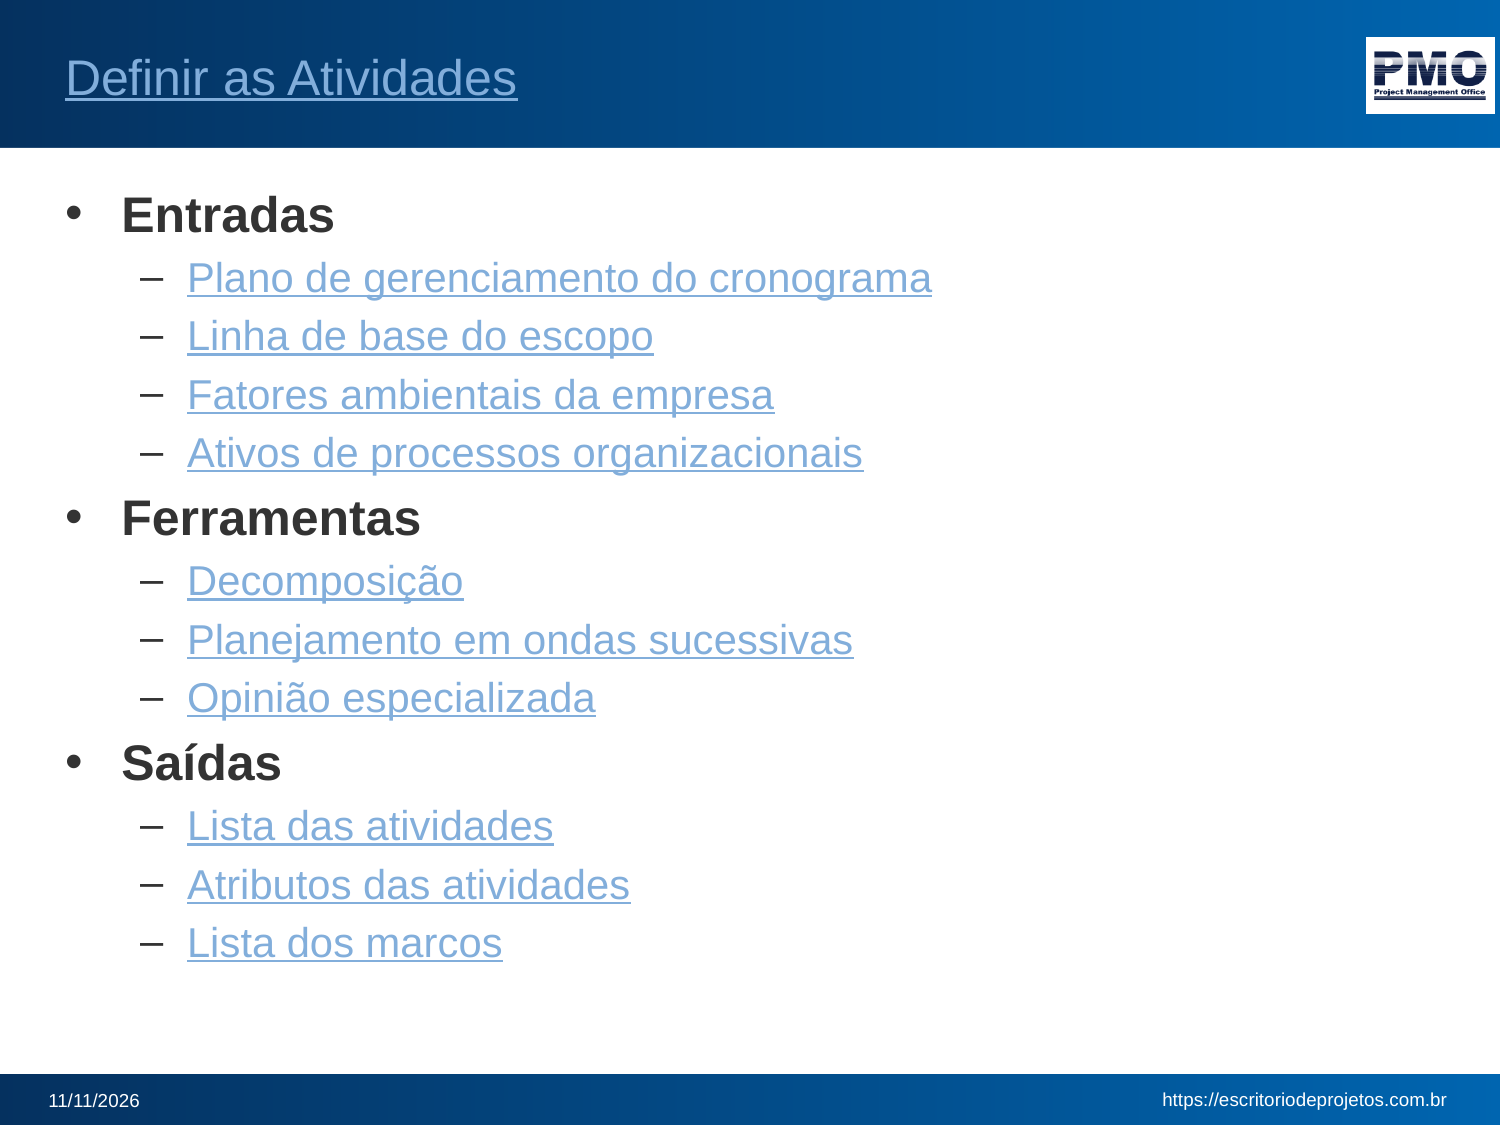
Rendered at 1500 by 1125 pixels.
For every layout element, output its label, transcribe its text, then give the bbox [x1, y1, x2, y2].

picture [1366, 37, 1495, 114]
list Entradas Plano de gerenciamento do cronograma Linha de base do escopo Fatores ambientais da empresa Ativos de processos organizacionais Ferramentas Decomposição Planejamento em ondas sucessivas Opinião especializada Saídas Lista das atividades Atributos das atividades Lista dos marcos [50, 174, 1386, 1050]
title Definir as Atividades [50, 12, 1299, 138]
